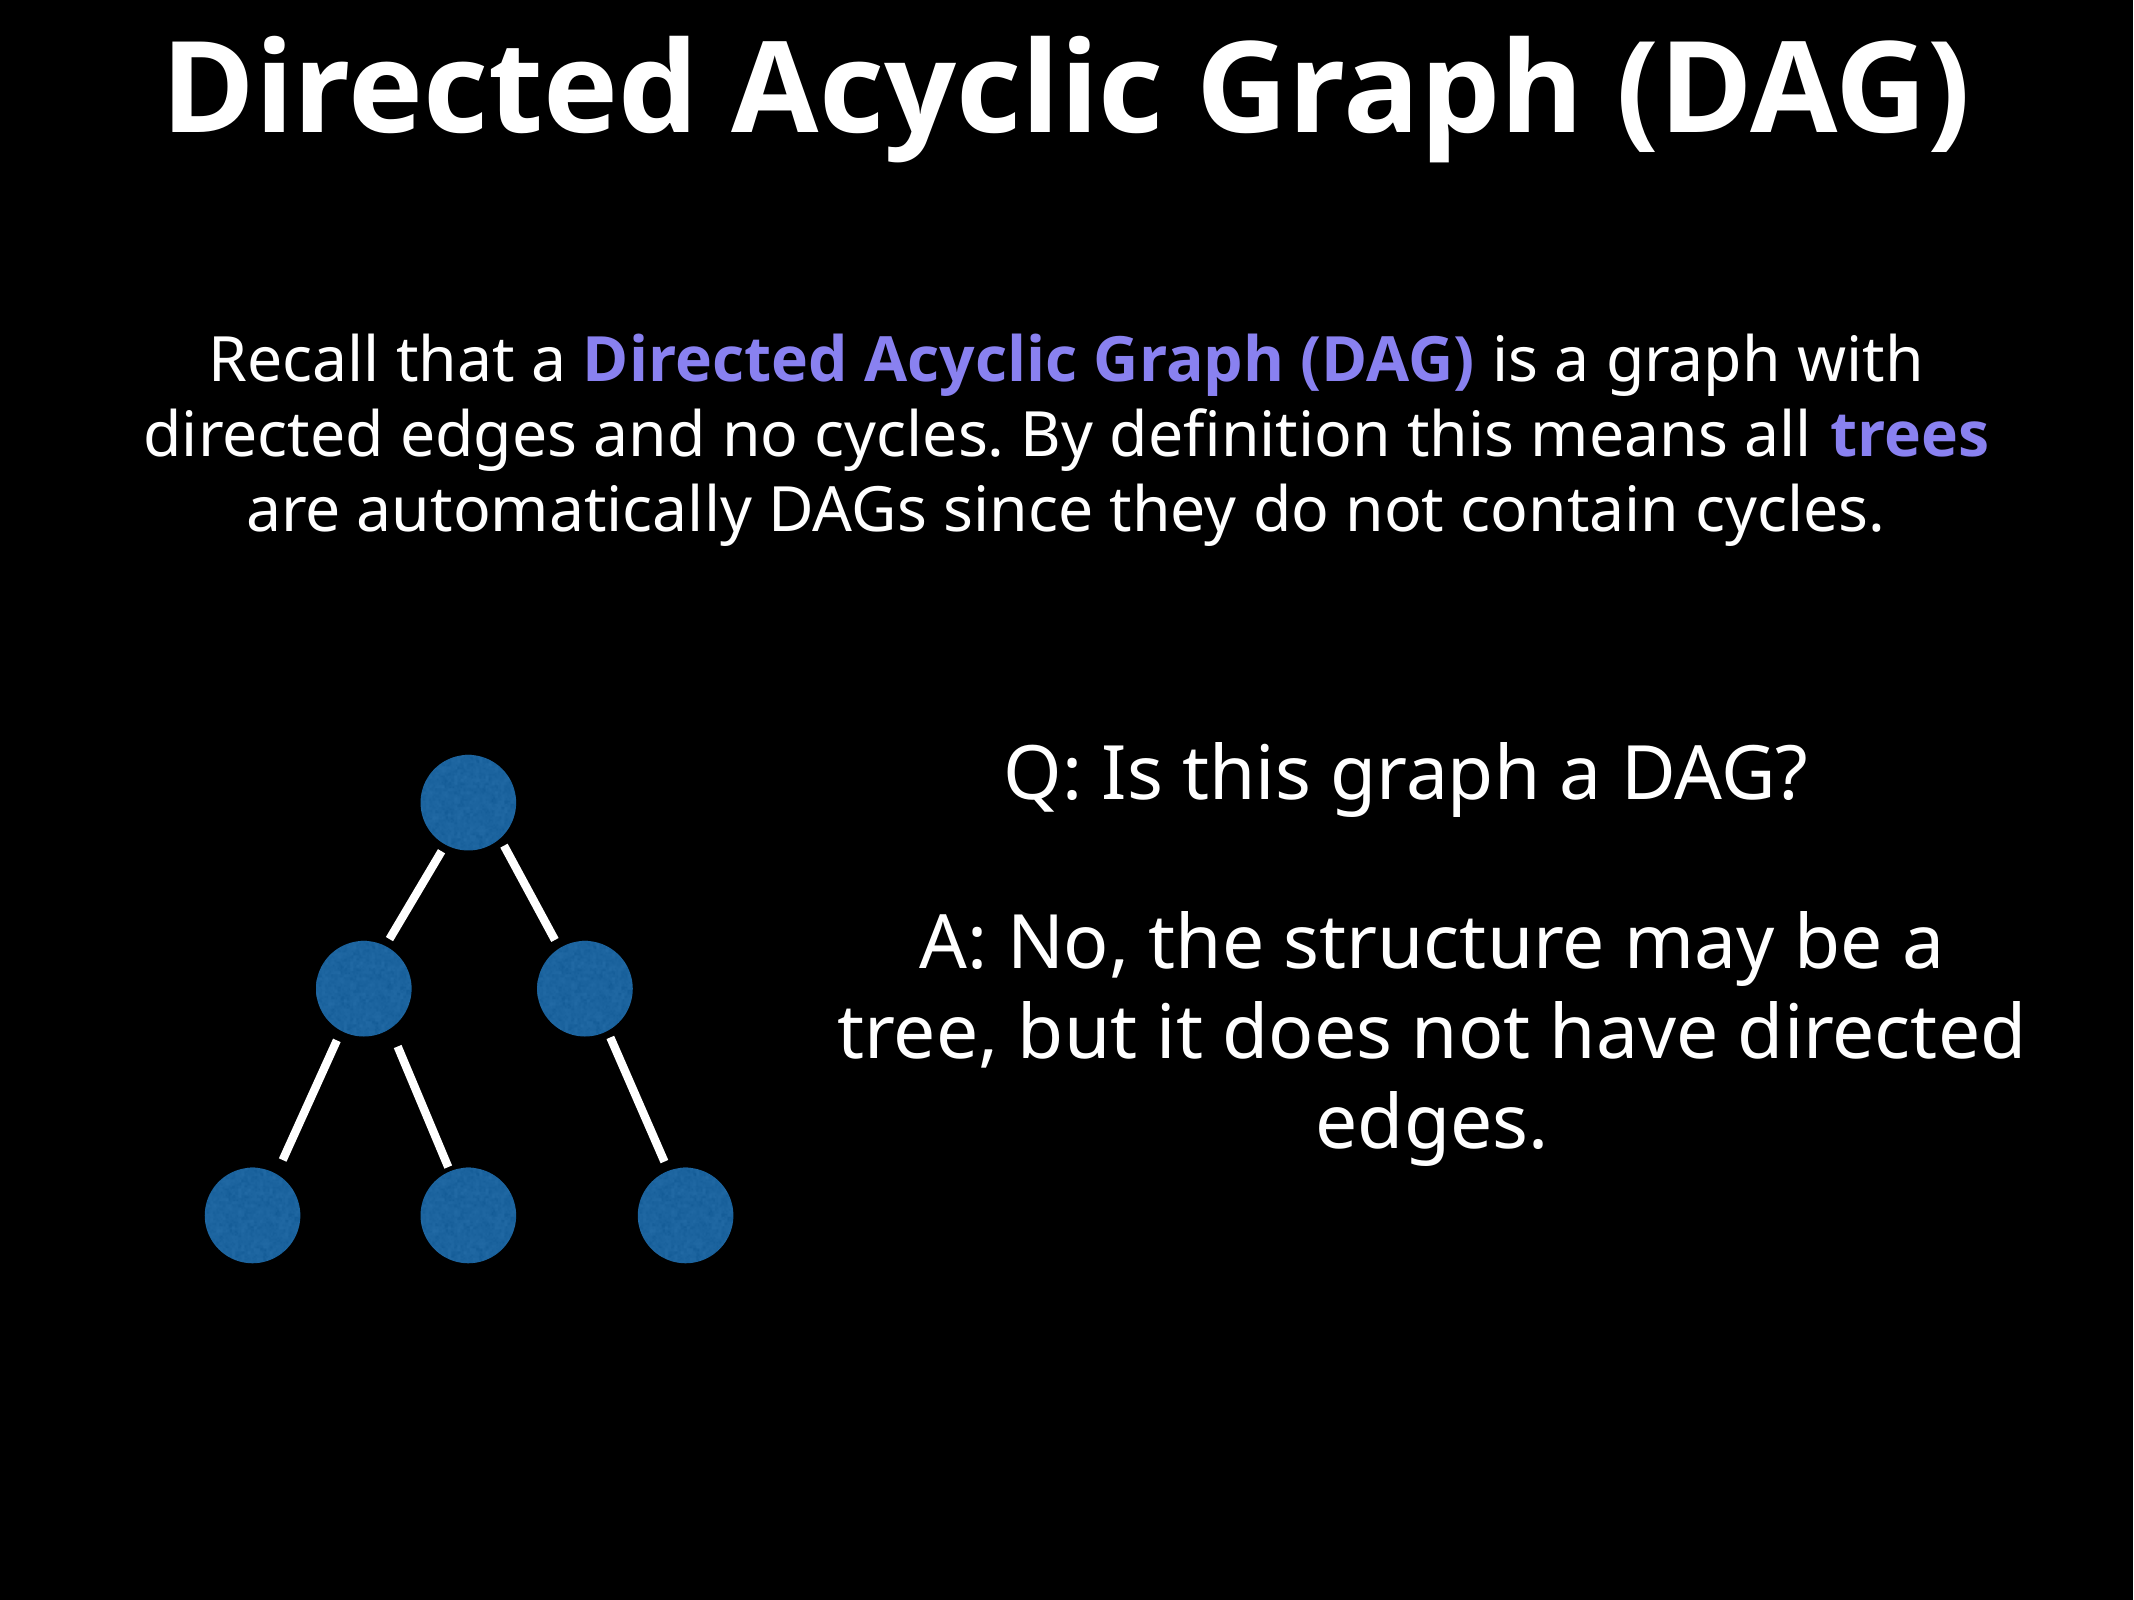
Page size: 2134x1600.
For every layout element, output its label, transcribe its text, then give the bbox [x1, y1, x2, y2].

text_box Q: Is this graph a DAG? [995, 716, 1818, 823]
text_box [637, 1167, 734, 1264]
text_box [204, 1167, 301, 1264]
text_box [537, 940, 633, 1037]
text_box Recall that a Directed Acyclic Graph (DAG) is a graph with directed edges and no cycles. By definition this means all trees are automatically DAGs since they do not contain cycles. [120, 208, 2014, 655]
title Directed Acyclic Graph (DAG) [0, 0, 2134, 182]
text_box [316, 940, 412, 1037]
text_box A: No, the structure may be a tree, but it does not have directed edges. [822, 885, 2042, 1172]
text_box [420, 1167, 517, 1264]
text_box [420, 754, 517, 851]
